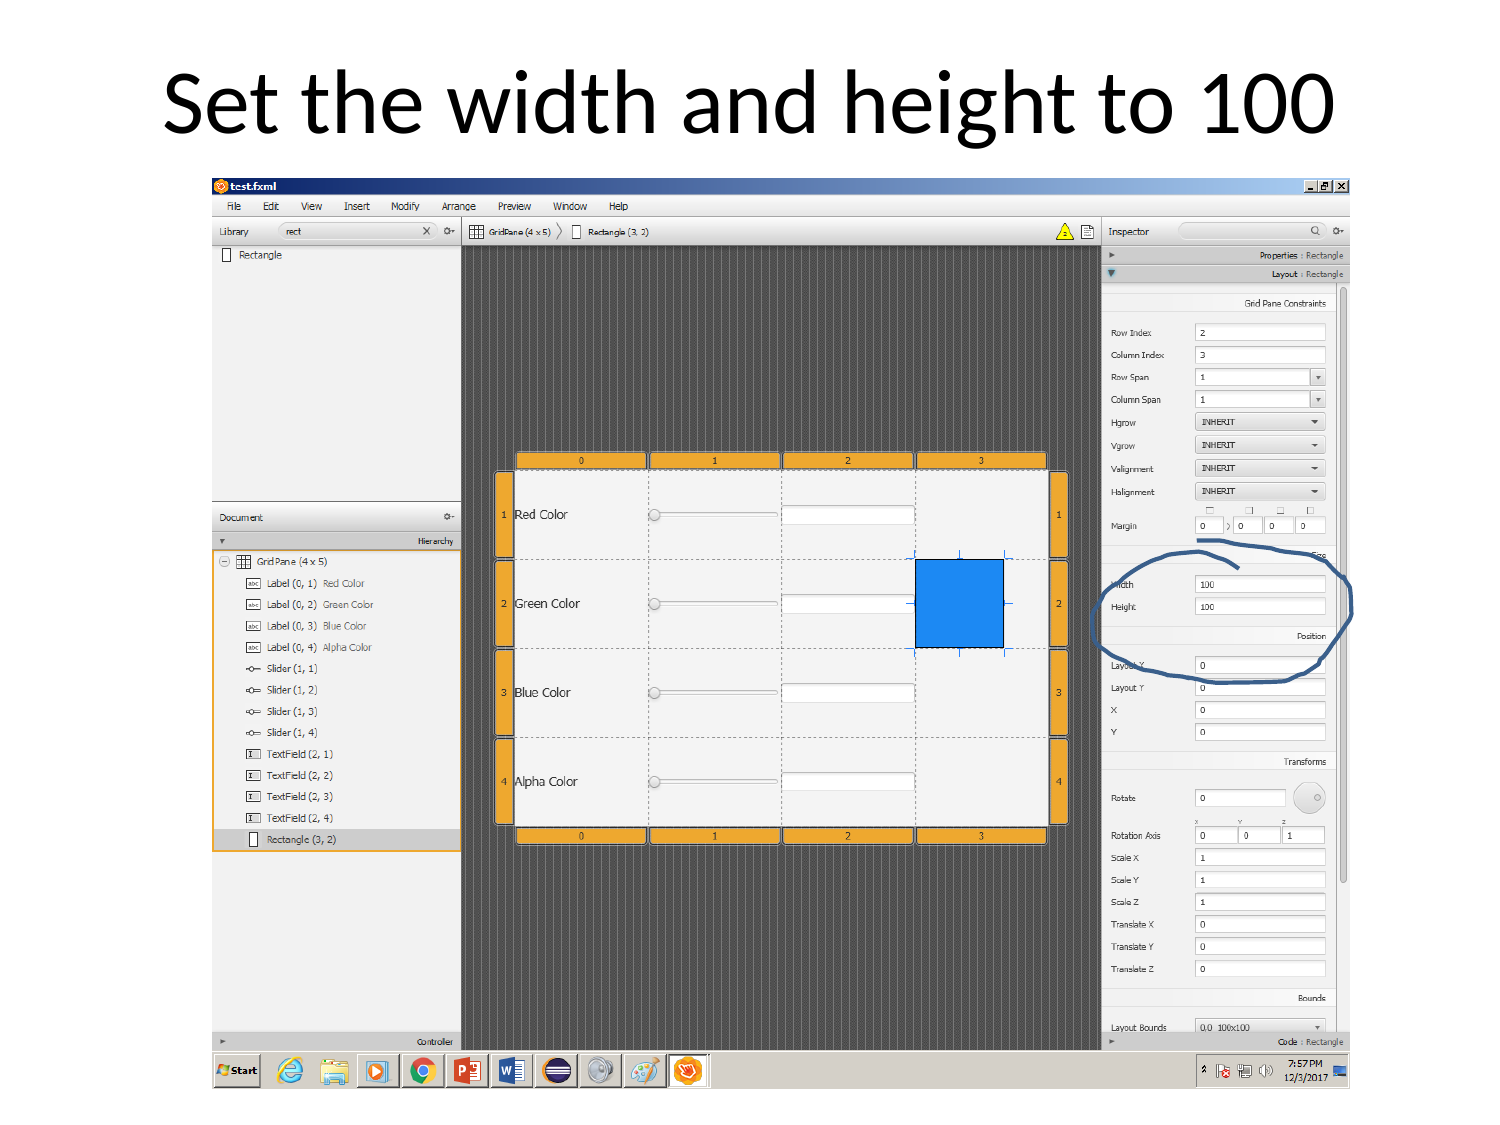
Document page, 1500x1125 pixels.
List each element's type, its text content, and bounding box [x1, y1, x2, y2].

title Set the width and height to 100 [75, 3, 1425, 191]
picture [212, 178, 1351, 1089]
